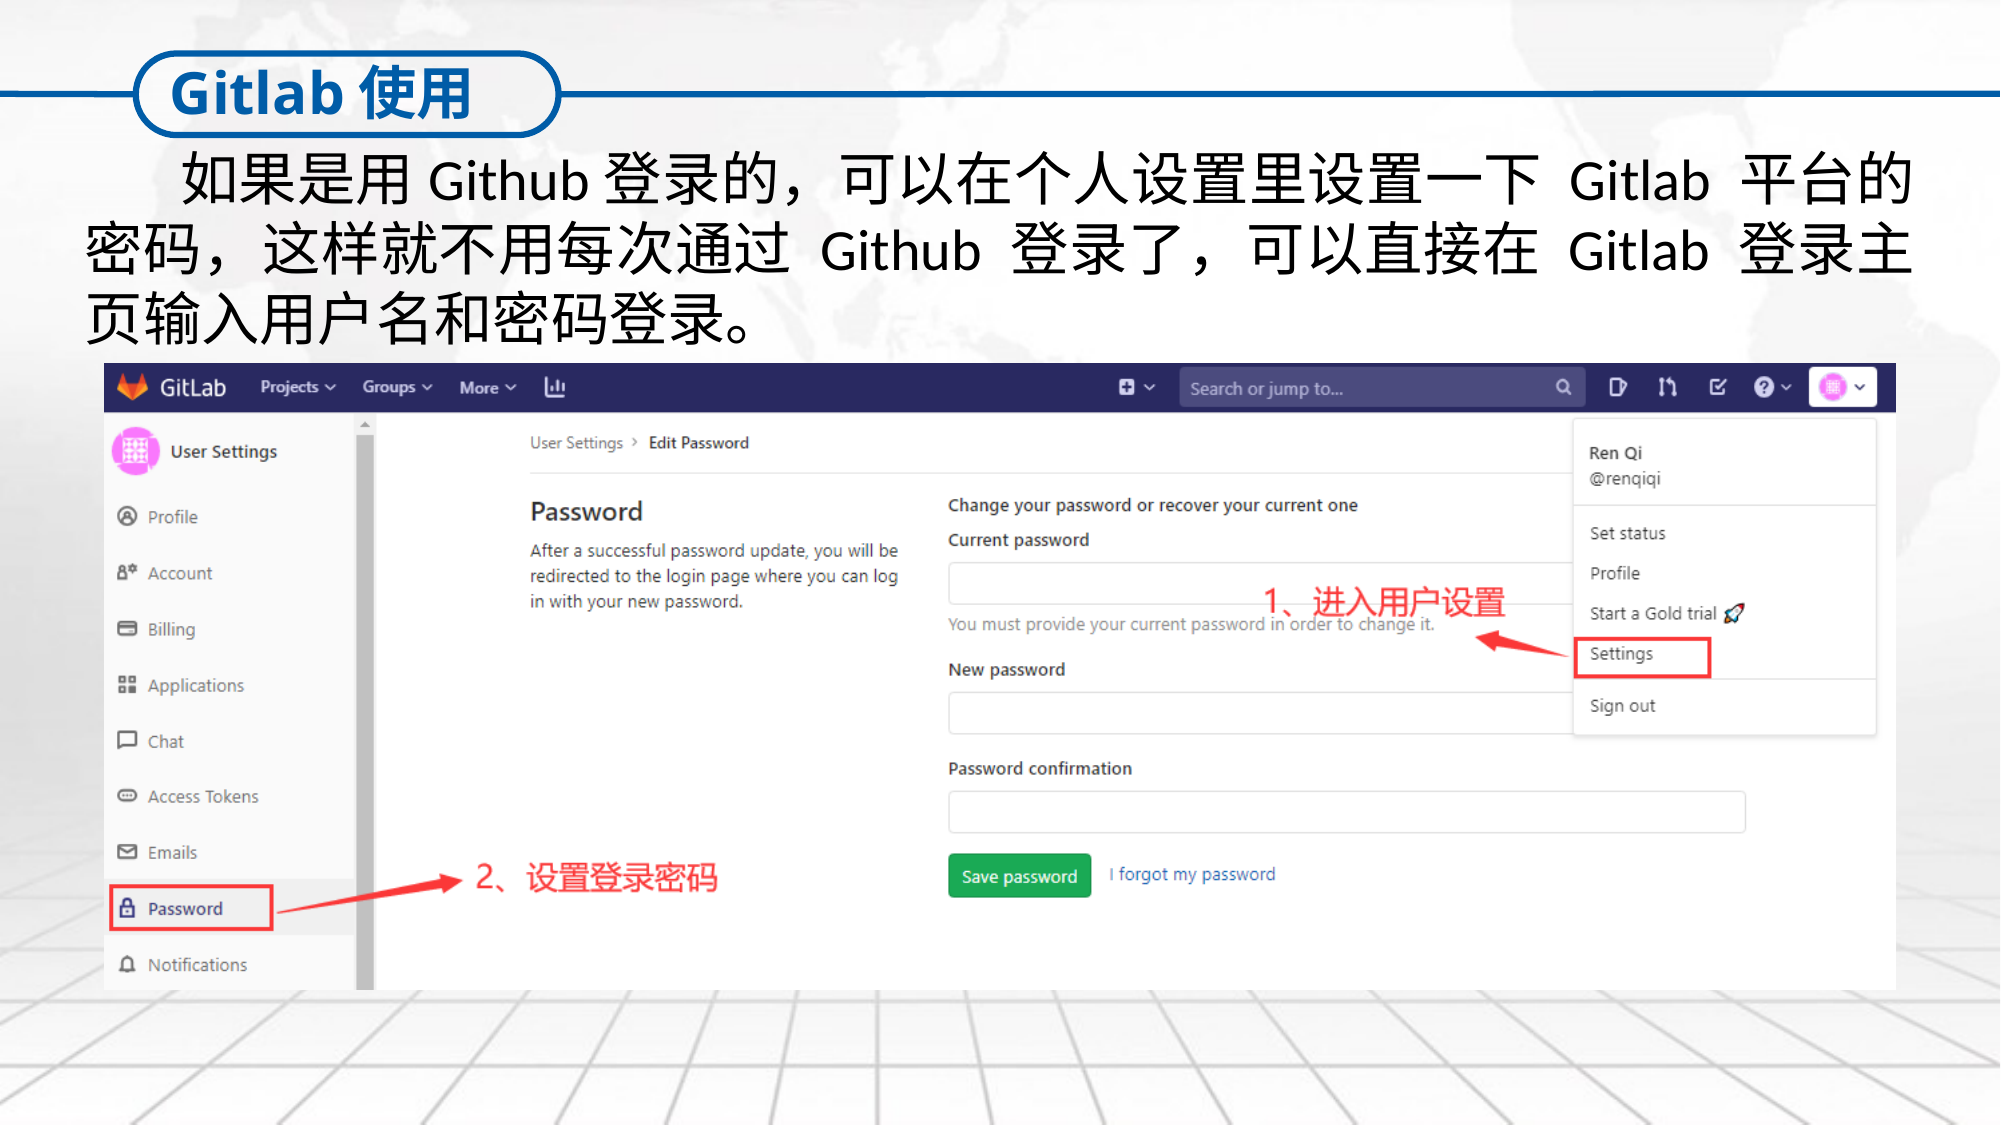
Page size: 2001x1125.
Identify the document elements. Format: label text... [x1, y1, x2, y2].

picture [0, 0, 2001, 1125]
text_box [109, 49, 559, 136]
text_box 如果是用Github登录的，可以在个人设置里设置一下 Gitlab 平台的密码，这样就不用每次通过 Github 登录了，可以直接在 Gitlab 登录主页输入用户名和密码登录。 [70, 135, 1930, 360]
